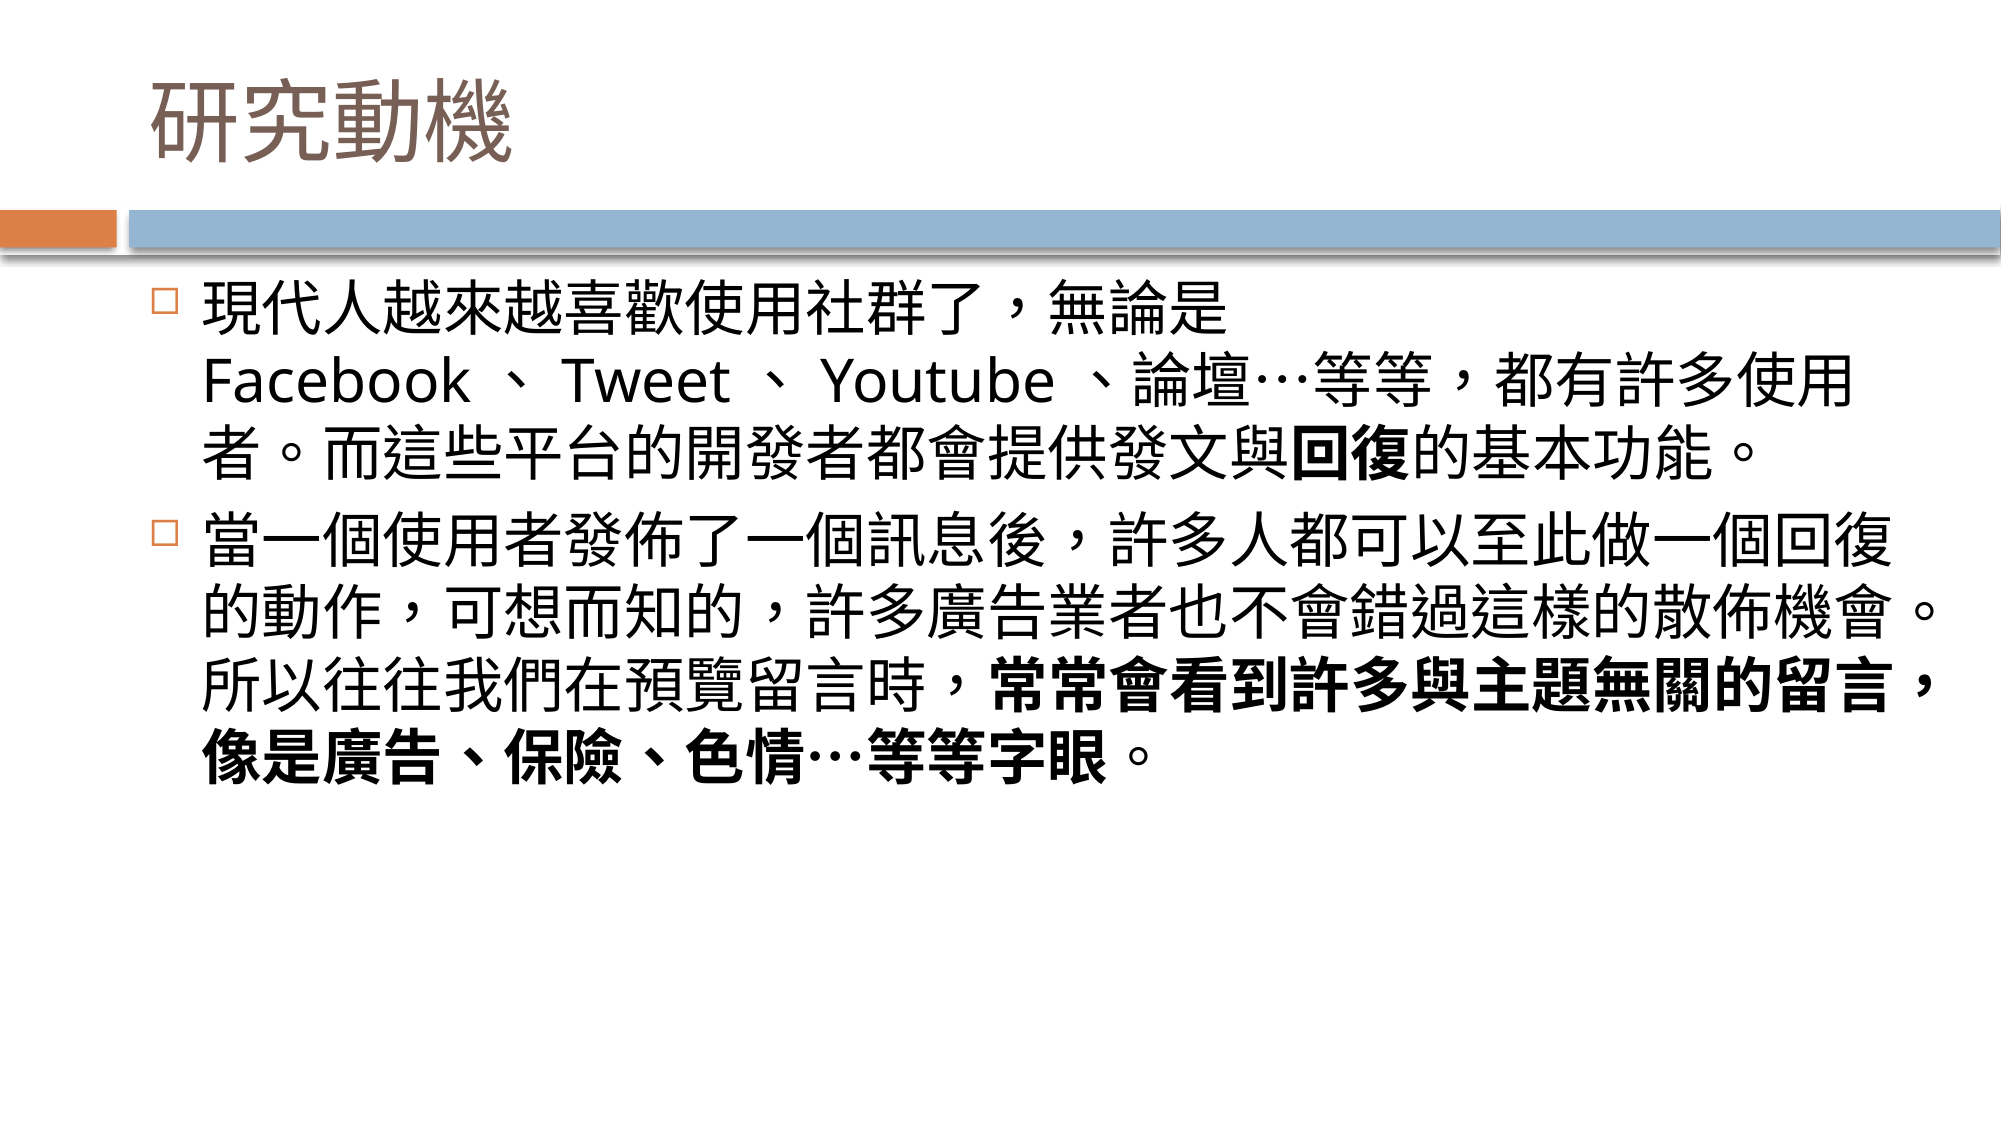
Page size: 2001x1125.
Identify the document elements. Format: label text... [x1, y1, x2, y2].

list 現代人越來越喜歡使用社群了，無論是Facebook、Tweet、Youtube、論壇…等等，都有許多使用者。而這些平台的開發者都會提供發文與回復的基本功能。 當一個使用者發佈了一個訊息後，許多人都可以至此做一個回復的動作，可想而知的，許多廣告業者也不會錯過這樣的散佈機會。所以往往我們在預覽留言時，常常會看到許多與主題無關的留言，像是廣告、保險、色情…等等字眼。 [133, 262, 1918, 1000]
title 研究動機 [133, 37, 1918, 200]
